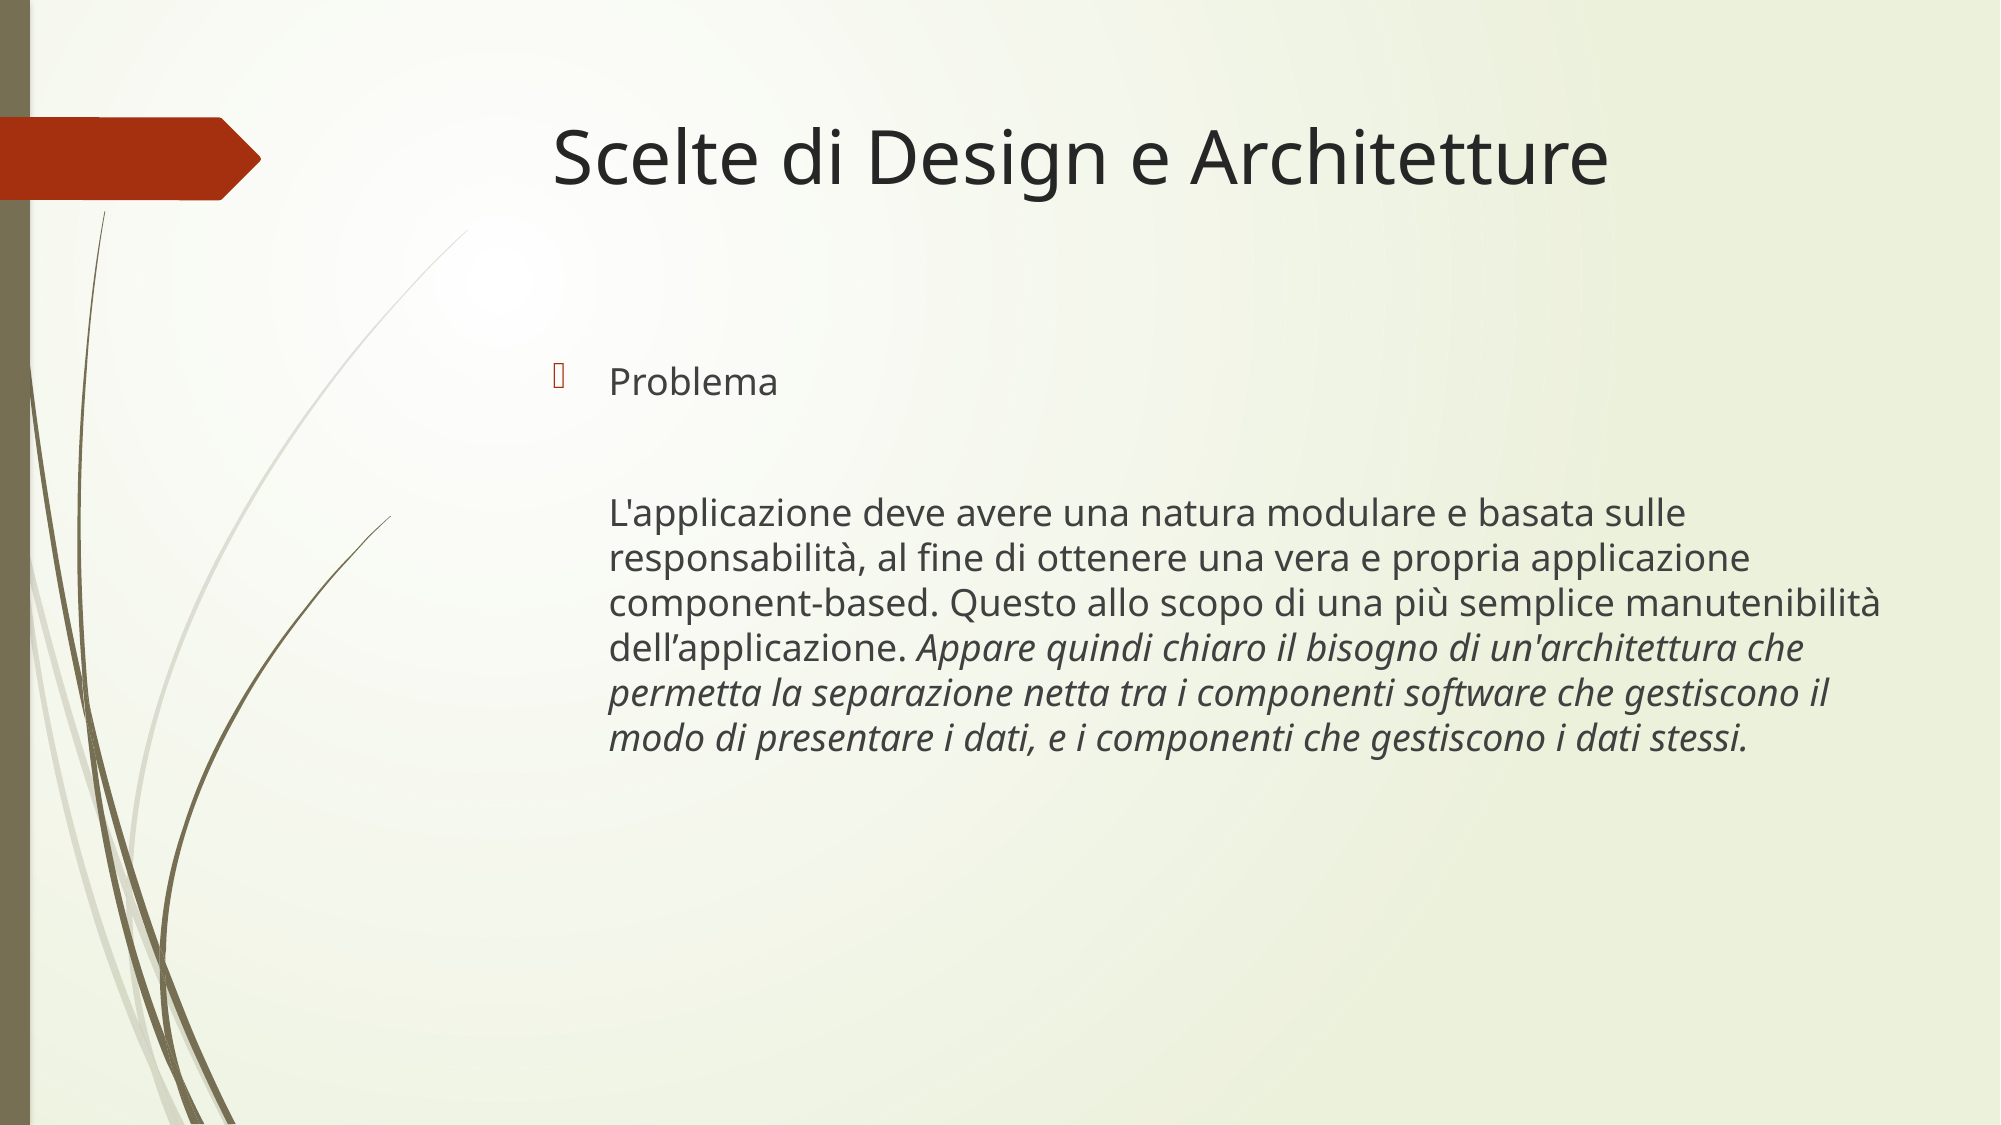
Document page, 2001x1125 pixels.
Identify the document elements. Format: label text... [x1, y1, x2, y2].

list Problema L'applicazione deve avere una natura modulare e basata sulle responsabilità, al fine di ottenere una vera e propria applicazione component-based. Questo allo scopo di una più semplice manutenibilità dell’applicazione. Appare quindi chiaro il bisogno di un'architettura che permetta la separazione netta tra i componenti software che gestiscono il modo di presentare i dati, e i componenti che gestiscono i dati stessi. [537, 350, 2000, 970]
title Scelte di Design e Architetture [537, 102, 2000, 313]
